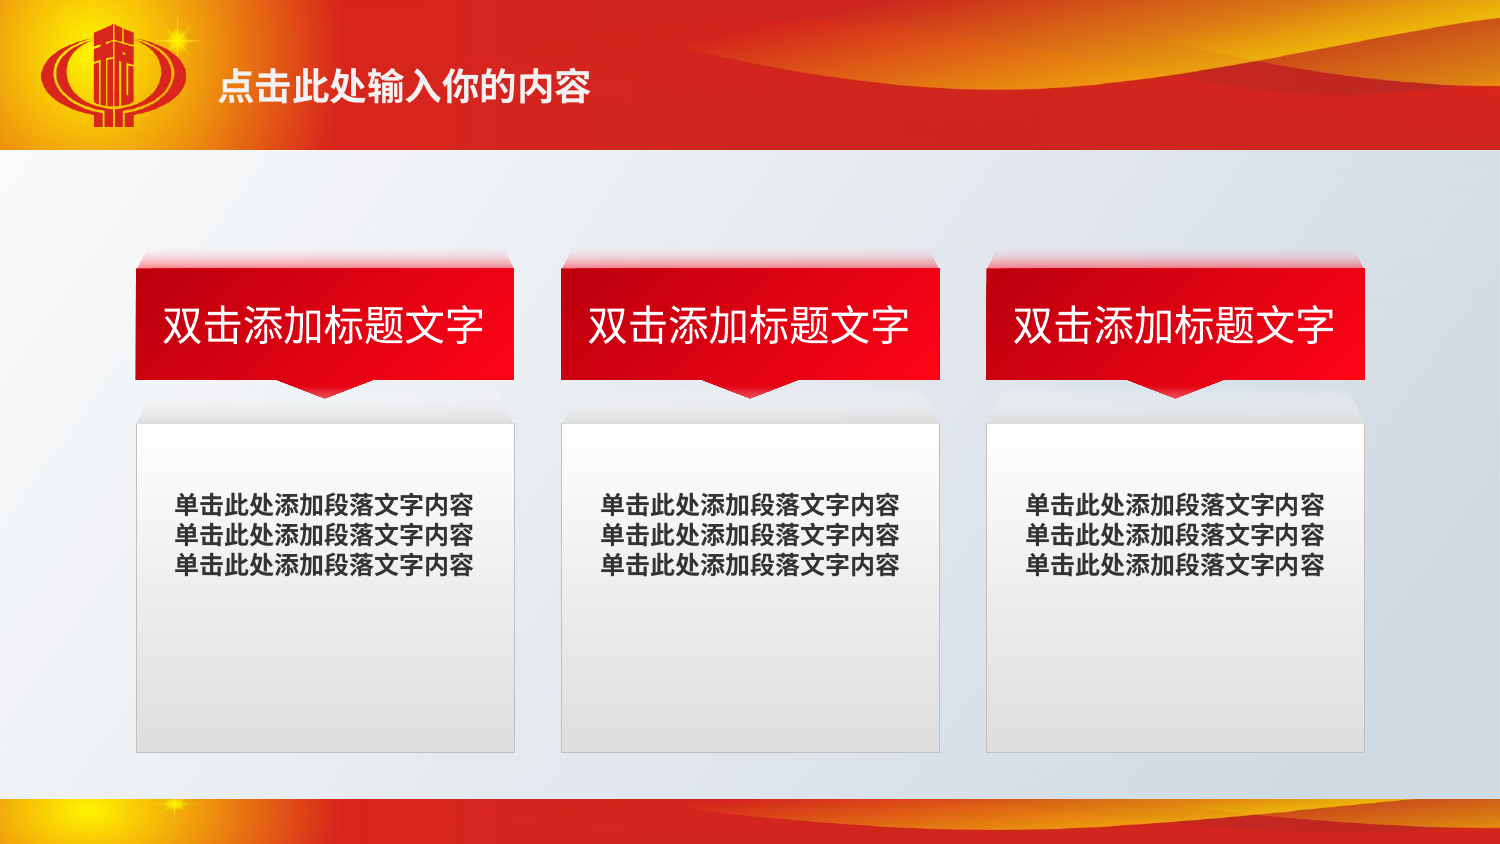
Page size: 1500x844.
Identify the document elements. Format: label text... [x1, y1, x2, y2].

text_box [560, 244, 940, 386]
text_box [135, 244, 515, 386]
text_box 点击此处输入你的内容 [202, 55, 608, 116]
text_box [135, 386, 515, 753]
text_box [986, 244, 1365, 385]
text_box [986, 386, 1365, 753]
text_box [560, 386, 940, 753]
picture [0, 0, 1500, 844]
